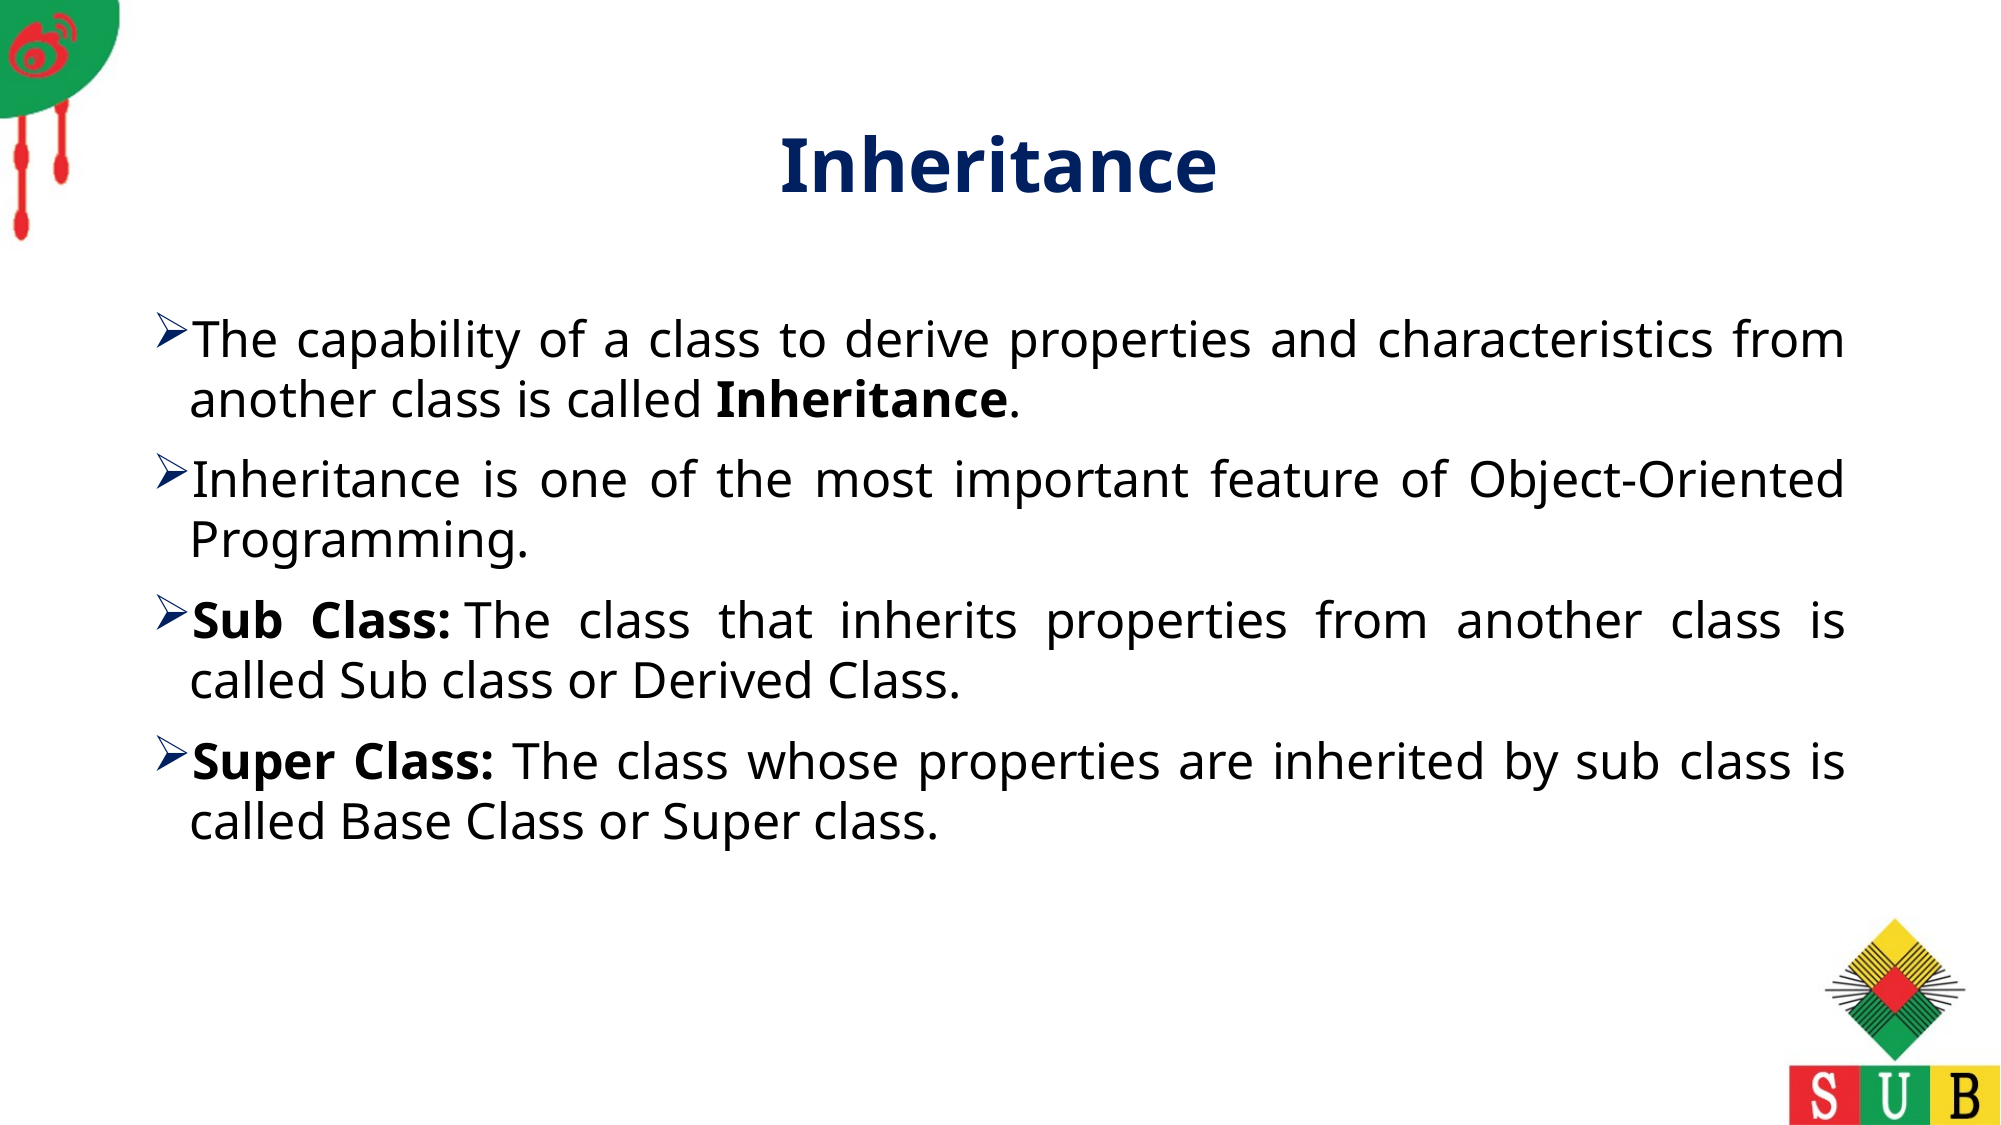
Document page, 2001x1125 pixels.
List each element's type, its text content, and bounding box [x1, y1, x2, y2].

list The capability of a class to derive properties and characteristics from another class is called Inheritance. Inheritance is one of the most important feature of Object-Oriented Programming. Sub Class: The class that inherits properties from another class is called Sub class or Derived Class. Super Class: The class whose properties are inherited by sub class is called Base Class or Super class. [137, 299, 1863, 1109]
picture [0, 0, 2001, 1125]
title Inheritance [137, 59, 1863, 278]
